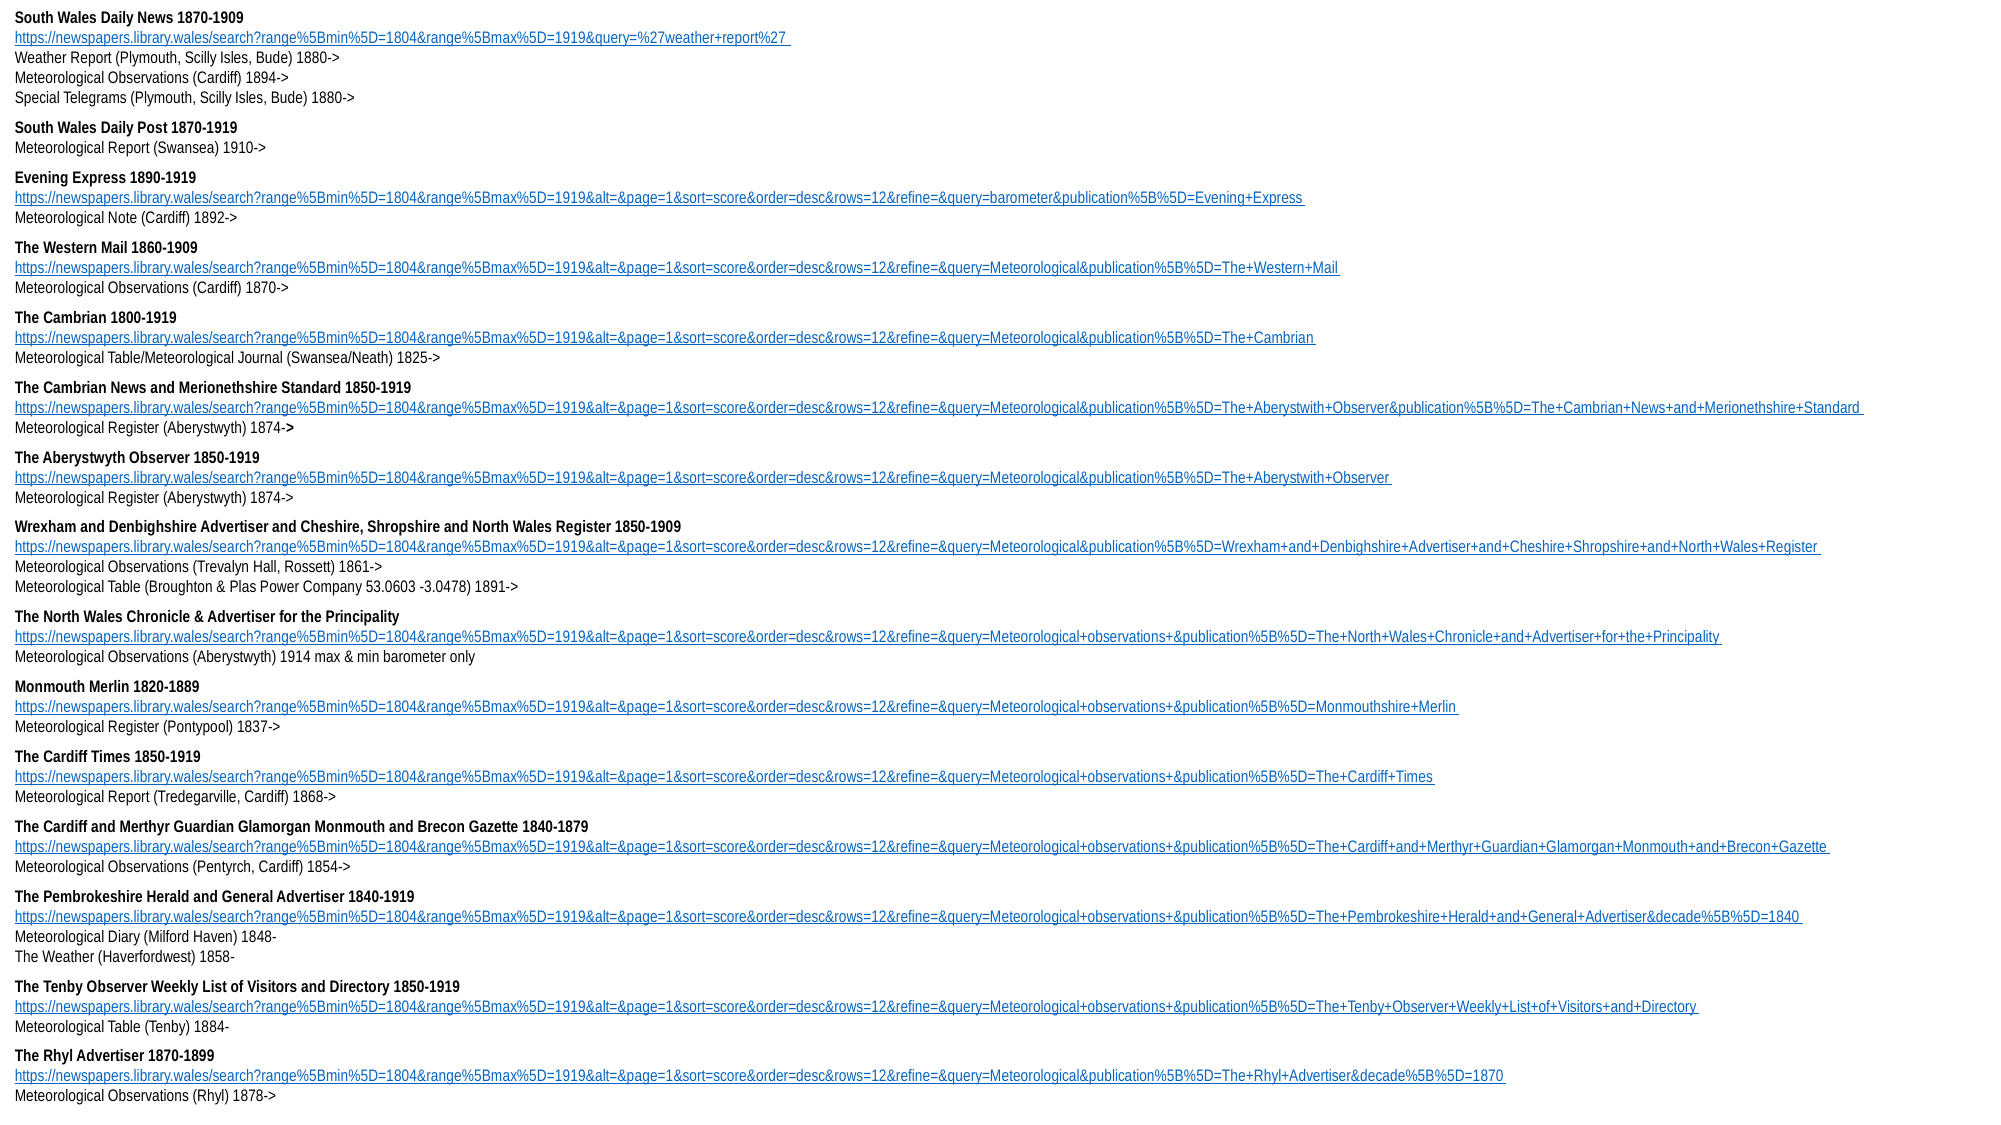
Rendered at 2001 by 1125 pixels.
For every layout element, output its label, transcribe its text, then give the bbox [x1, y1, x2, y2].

text_box South Wales Daily News 1870-1909 https://newspapers.library.wales/search?range%5Bmin%5D=1804&range%5Bmax%5D=1919&query=%27weather+report%27 Weather Report (Plymouth, Scilly Isles, Bude) 1880-> Meteorological Observations (Cardiff) 1894-> Special Telegrams (Plymouth, Scilly Isles, Bude) 1880-> South Wales Daily Post 1870-1919 Meteorological Report (Swansea) 1910-> Evening Express 1890-1919 https://newspapers.library.wales/search?range%5Bmin%5D=1804&range%5Bmax%5D=1919&alt=&page=1&sort=score&order=desc&rows=12&refine=&query=barometer&publication%5B%5D=Evening+Express Meteorological Note (Cardiff) 1892-> The Western Mail 1860-1909 https://newspapers.library.wales/search?range%5Bmin%5D=1804&range%5Bmax%5D=1919&alt=&page=1&sort=score&order=desc&rows=12&refine=&query=Meteorological&publication%5B%5D=The+Western+Mail Meteorological Observations (Cardiff) 1870-> The Cambrian 1800-1919 https://newspapers.library.wales/search?range%5Bmin%5D=1804&range%5Bmax%5D=1919&alt=&page=1&sort=score&order=desc&rows=12&refine=&query=Meteorological&publication%5B%5D=The+Cambrian Meteorological Table/Meteorological Journal (Swansea/Neath) 1825-> The Cambrian News and Merionethshire Standard 1850-1919 https://newspapers.library.wales/search?range%5Bmin%5D=1804&range%5Bmax%5D=1919&alt=&page=1&sort=score&order=desc&rows=12&refine=&query=Meteorological&publication%5B%5D=The+Aberystwith+Observer&publication%5B%5D=The+Cambrian+News+and+Merionethshire+Standard Meteorological Register (Aberystwyth) 1874-> The Aberystwyth Observer 1850-1919 https://newspapers.library.wales/search?range%5Bmin%5D=1804&range%5Bmax%5D=1919&alt=&page=1&sort=score&order=desc&rows=12&refine=&query=Meteorological&publication%5B%5D=The+Aberystwith+Observer Meteorological Register (Aberystwyth) 1874-> Wrexham and Denbighshire Advertiser and Cheshire, Shropshire and North Wales Register 1850-1909 https://newspapers.library.wales/search?range%5Bmin%5D=1804&range%5Bmax%5D=1919&alt=&page=1&sort=score&order=desc&rows=12&refine=&query=Meteorological&publication%5B%5D=Wrexham+and+Denbighshire+Advertiser+and+Cheshire+Shropshire+and+North+Wales+Register Meteorological Observations (Trevalyn Hall, Rossett) 1861-> Meteorological Table (Broughton & Plas Power Company 53.0603 -3.0478) 1891-> The North Wales Chronicle & Advertiser for the Principality https://newspapers.library.wales/search?range%5Bmin%5D=1804&range%5Bmax%5D=1919&alt=&page=1&sort=score&order=desc&rows=12&refine=&query=Meteorological+observations+&publication%5B%5D=The+North+Wales+Chronicle+and+Advertiser+for+the+Principality Meteorological Observations (Aberystwyth) 1914 max & min barometer only Monmouth Merlin 1820-1889 https://newspapers.library.wales/search?range%5Bmin%5D=1804&range%5Bmax%5D=1919&alt=&page=1&sort=score&order=desc&rows=12&refine=&query=Meteorological+observations+&publication%5B%5D=Monmouthshire+Merlin Meteorological Register (Pontypool) 1837-> The Cardiff Times 1850-1919 https://newspapers.library.wales/search?range%5Bmin%5D=1804&range%5Bmax%5D=1919&alt=&page=1&sort=score&order=desc&rows=12&refine=&query=Meteorological+observations+&publication%5B%5D=The+Cardiff+Times Meteorological Report (Tredegarville, Cardiff) 1868-> The Cardiff and Merthyr Guardian Glamorgan Monmouth and Brecon Gazette 1840-1879 https://newspapers.library.wales/search?range%5Bmin%5D=1804&range%5Bmax%5D=1919&alt=&page=1&sort=score&order=desc&rows=12&refine=&query=Meteorological+observations+&publication%5B%5D=The+Cardiff+and+Merthyr+Guardian+Glamorgan+Monmouth+and+Brecon+Gazette Meteorological Observations (Pentyrch, Cardiff) 1854-> The Pembrokeshire Herald and General Advertiser 1840-1919 https://newspapers.library.wales/search?range%5Bmin%5D=1804&range%5Bmax%5D=1919&alt=&page=1&sort=score&order=desc&rows=12&refine=&query=Meteorological+observations+&publication%5B%5D=The+Pembrokeshire+Herald+and+General+Advertiser&decade%5B%5D=1840 Meteorological Diary (Milford Haven) 1848- The Weather (Haverfordwest) 1858- The Tenby Observer Weekly List of Visitors and Directory 1850-1919 https://newspapers.library.wales/search?range%5Bmin%5D=1804&range%5Bmax%5D=1919&alt=&page=1&sort=score&order=desc&rows=12&refine=&query=Meteorological+observations+&publication%5B%5D=The+Tenby+Observer+Weekly+List+of+Visitors+and+Directory Meteorological Table (Tenby) 1884- The Rhyl Advertiser 1870-1899 https://newspapers.library.wales/search?range%5Bmin%5D=1804&range%5Bmax%5D=1919&alt=&page=1&sort=score&order=desc&rows=12&refine=&query=Meteorological&publication%5B%5D=The+Rhyl+Advertiser&decade%5B%5D=1870 Meteorological Observations (Rhyl) 1878-> [0, 0, 2000, 1113]
